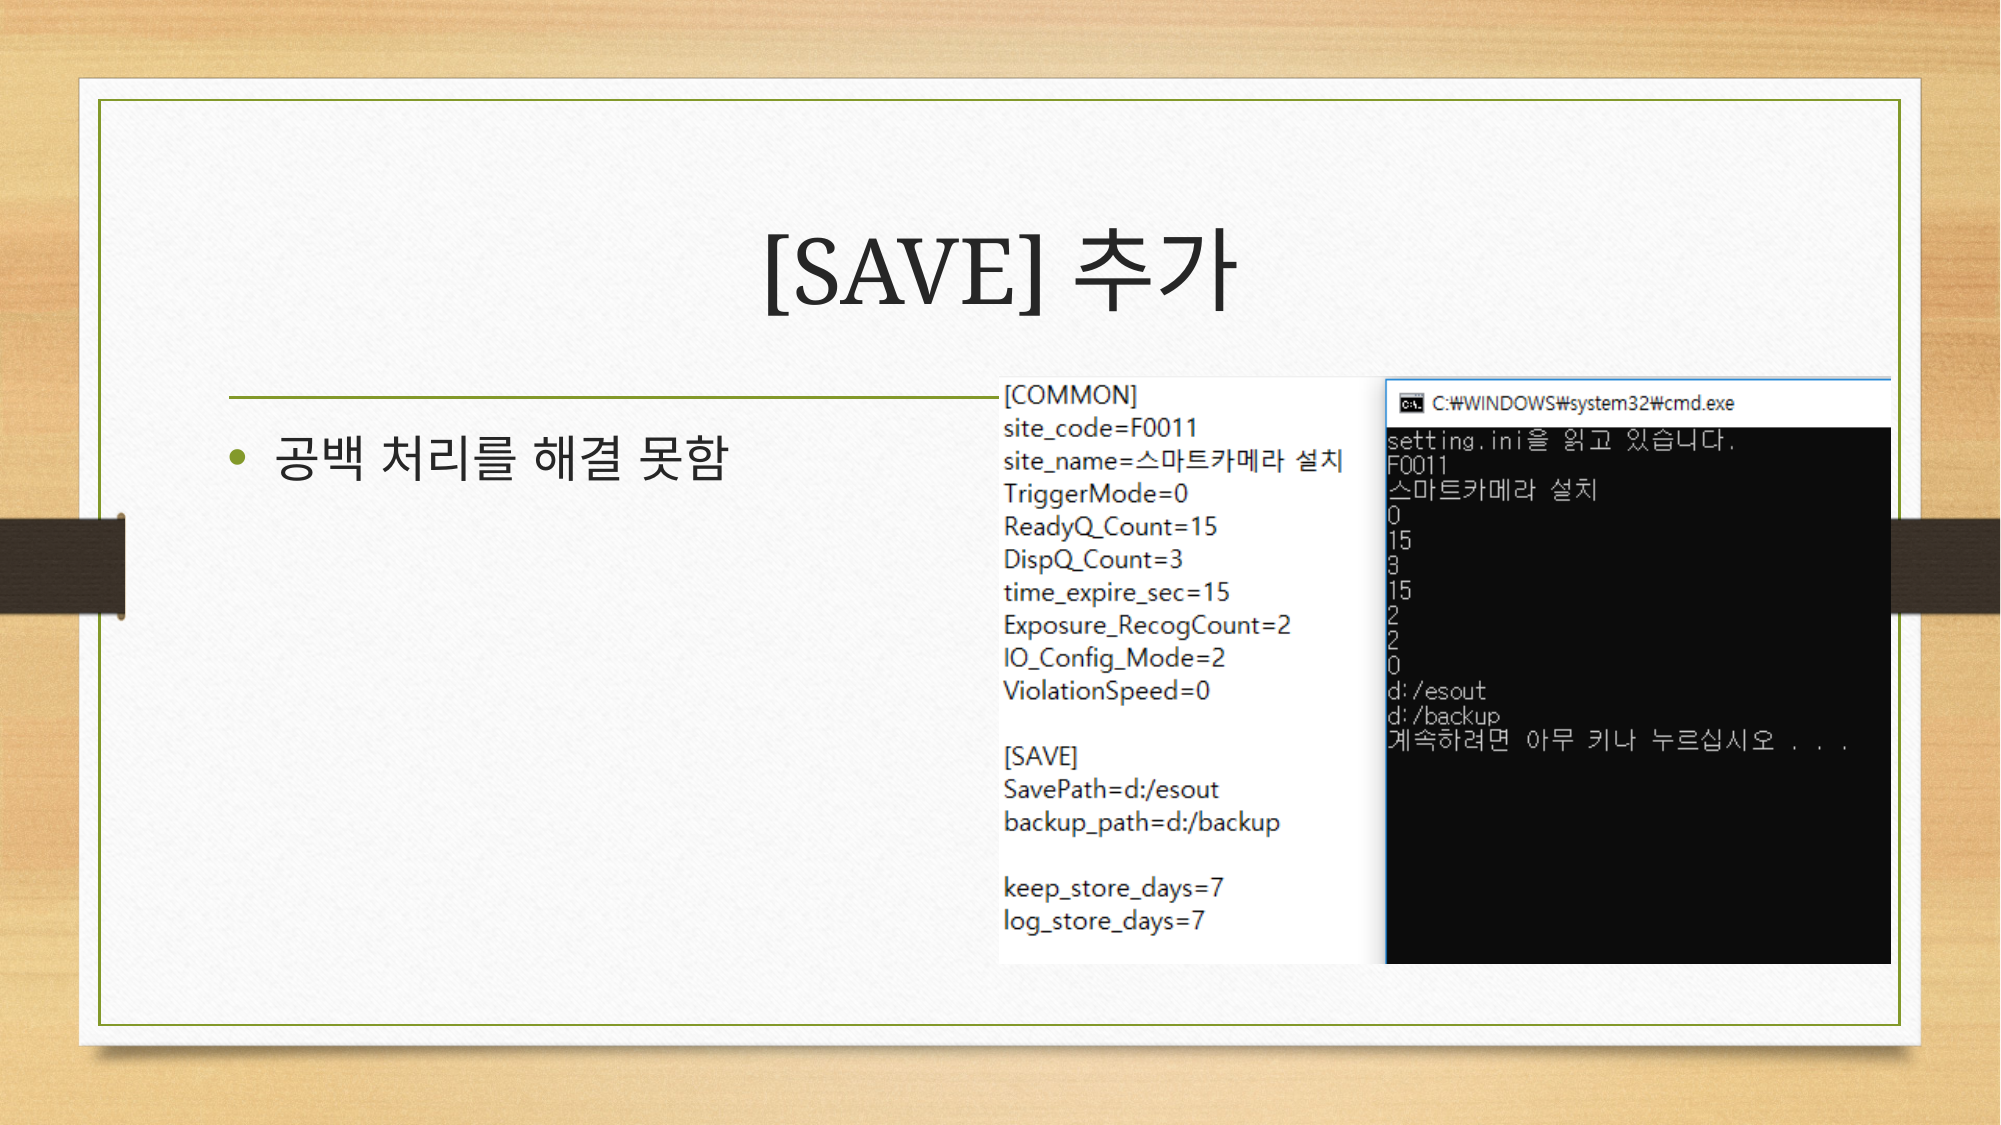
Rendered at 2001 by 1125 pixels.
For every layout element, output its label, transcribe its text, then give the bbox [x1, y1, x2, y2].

title [SAVE]추가 [212, 161, 1788, 375]
list 공백 처리를 해결 못함 [212, 419, 999, 964]
picture [0, 0, 2001, 1125]
